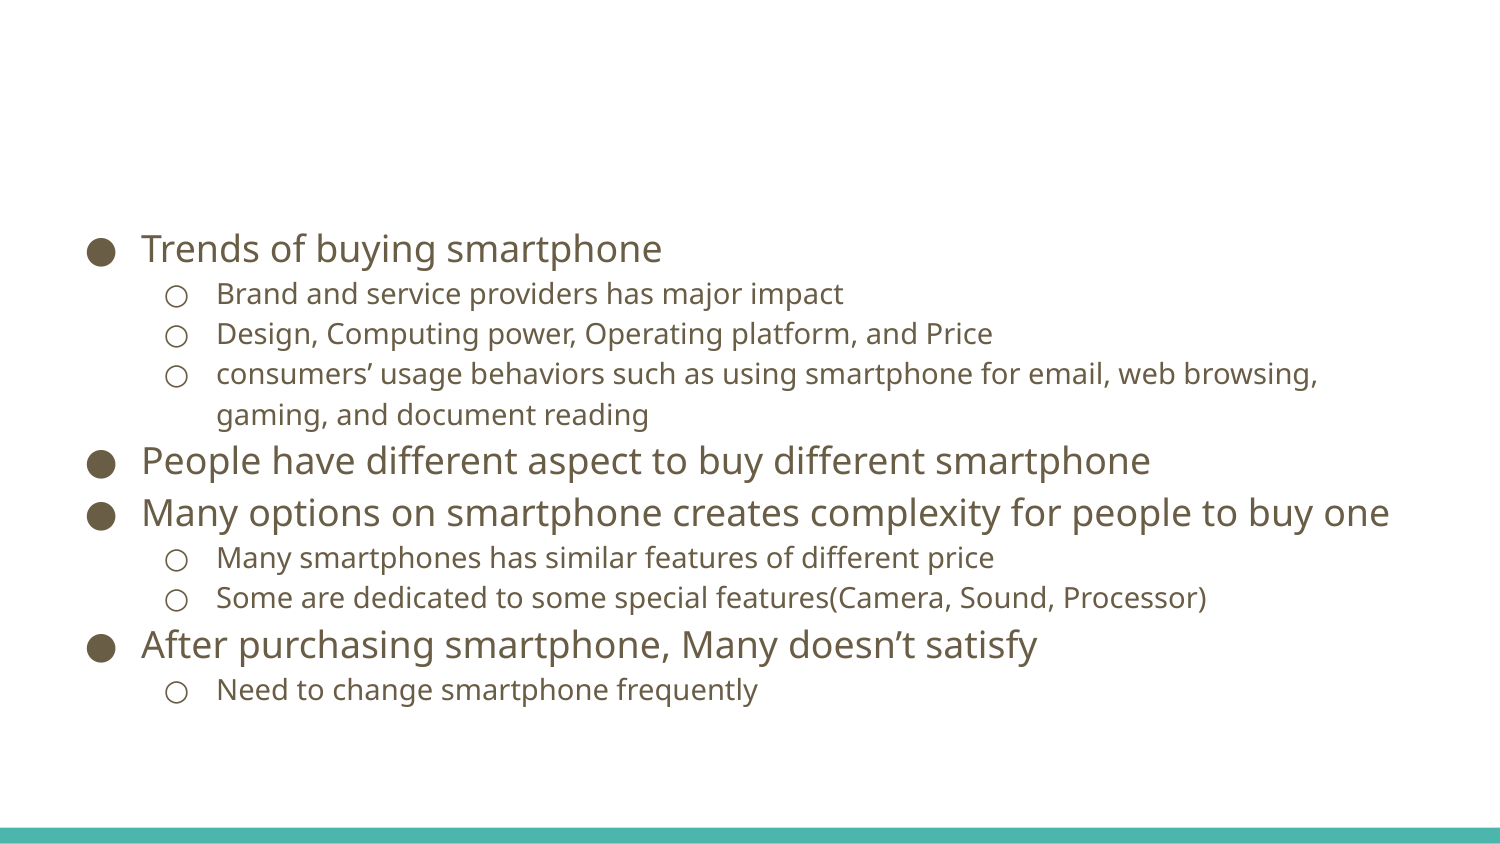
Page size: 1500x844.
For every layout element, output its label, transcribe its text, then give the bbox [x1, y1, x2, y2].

list Trends of buying smartphone Brand and service providers has major impact Design, Computing power, Operating platform, and Price consumers’ usage behaviors such as using smartphone for email, web browsing, gaming, and document reading People have different aspect to buy different smartphone Many options on smartphone creates complexity for people to buy one Many smartphones has similar features of different price Some are dedicated to some special features(Camera, Sound, Processor) After purchasing smartphone, Many doesn’t satisfy Need to change smartphone frequently [51, 203, 1449, 784]
